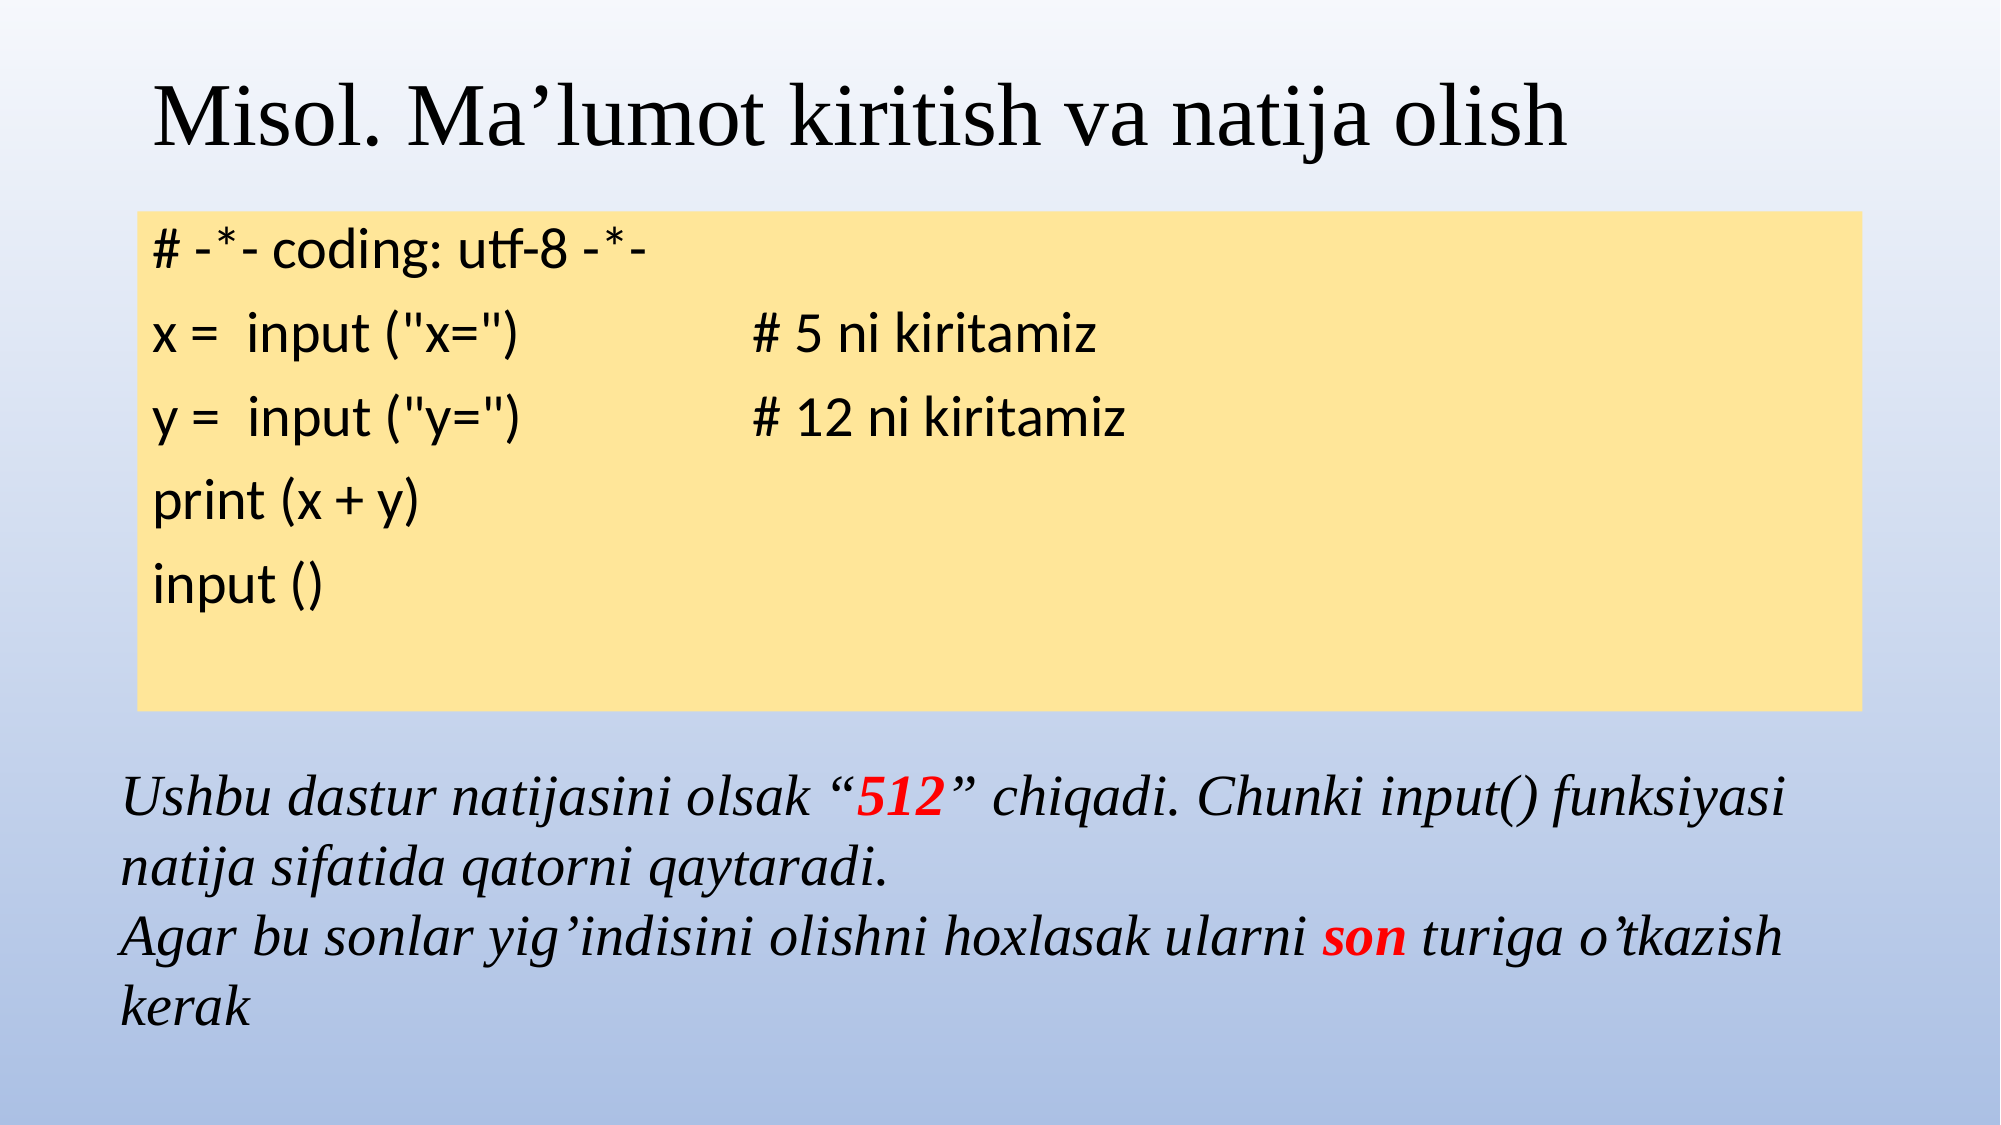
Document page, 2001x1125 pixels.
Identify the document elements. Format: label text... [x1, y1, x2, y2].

title Misol. Ma’lumot kiritish va natija olish [137, 59, 1863, 173]
list # -*- coding: utf-8 -*- х = input ("х=") # 5 ni kiritamiz у = input ("у=") # 12 ni kiritamiz print (х + у) input () [137, 211, 1863, 712]
text_box Ushbu dastur natijasini olsak “512” chiqadi. Chunki input() funksiyasi natija sifatida qatorni qaytaradi. Agar bu sonlar yig’indisini olishni hoxlasak ularni son turiga o’tkazish kerak [106, 749, 1922, 1045]
